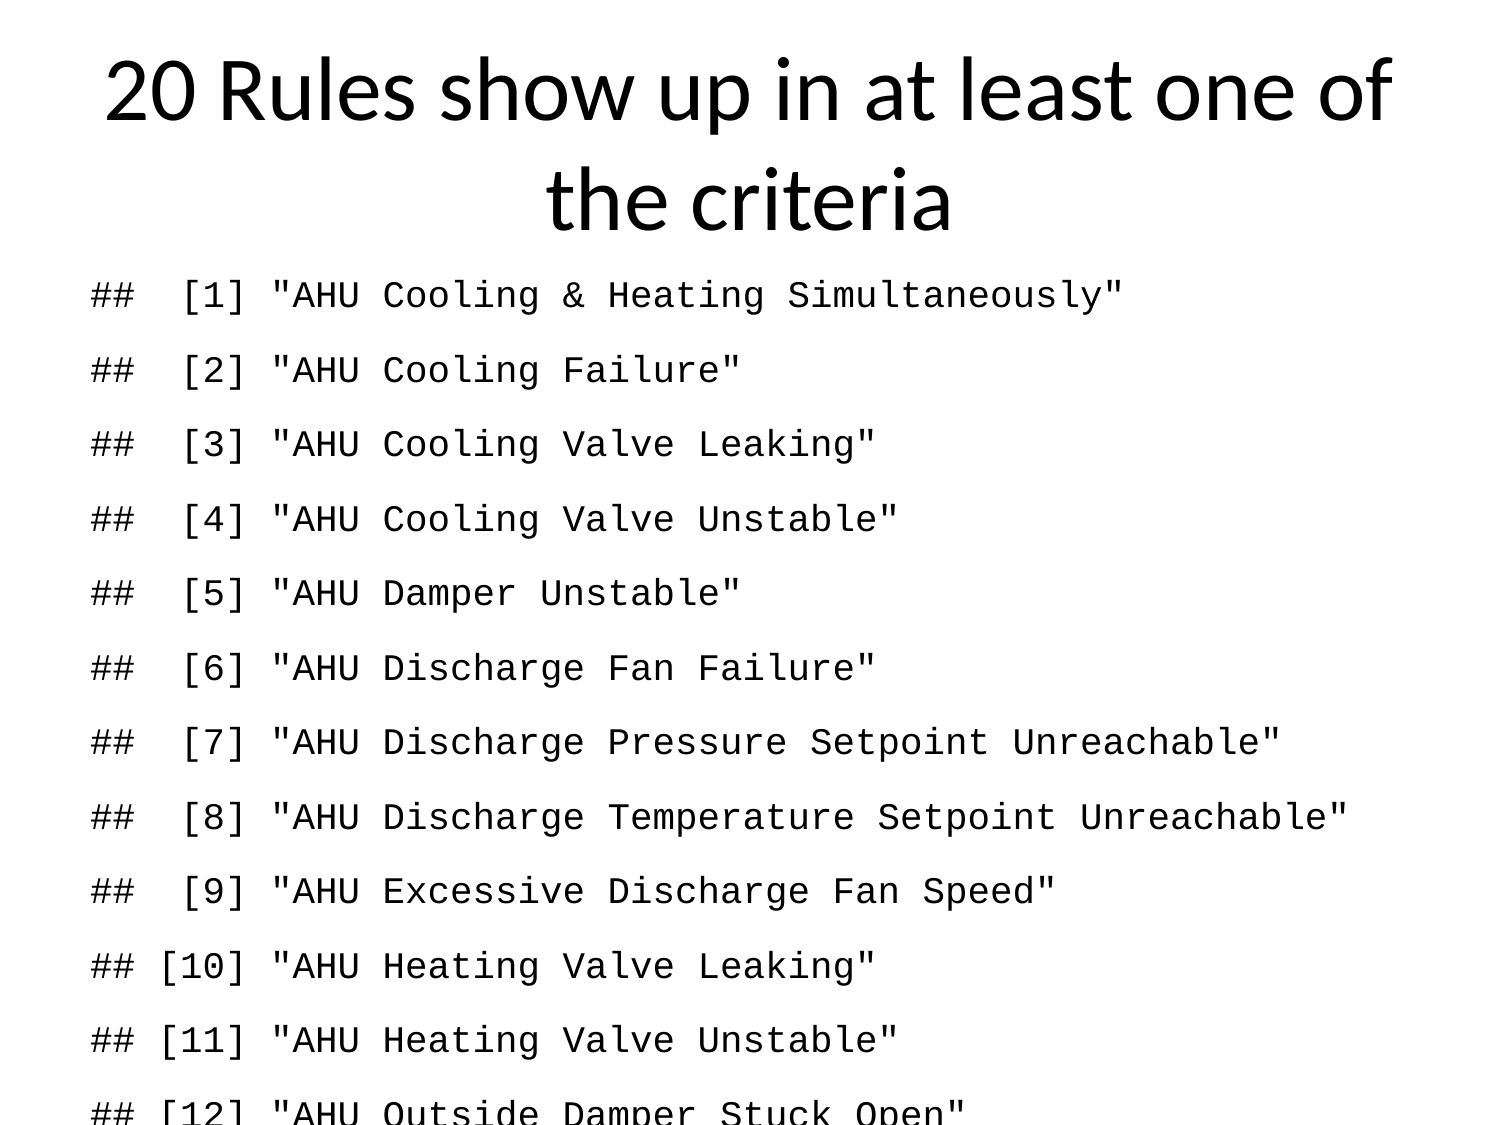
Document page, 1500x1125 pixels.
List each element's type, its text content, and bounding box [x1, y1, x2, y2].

title 20 Rules show up in at least one of the criteria [75, 45, 1425, 233]
list ## [1] "AHU Cooling & Heating Simultaneously" ## [2] "AHU Cooling Failure" ## [3] "AHU Cooling Valve Leaking" ## [4] "AHU Cooling Valve Unstable" ## [5] "AHU Damper Unstable" ## [6] "AHU Discharge Fan Failure" ## [7] "AHU Discharge Pressure Setpoint Unreachable" ## [8] "AHU Discharge Temperature Setpoint Unreachable" ## [9] "AHU Excessive Discharge Fan Speed" ## [10] "AHU Heating Valve Leaking" ## [11] "AHU Heating Valve Unstable" ## [12] "AHU Outside Damper Stuck Open" ## [13] "Excessive Water Usage During Unoccupancy" ## [14] "Maximum Demand During Unoccupancy" ## [15] "Occupied Cooling Setpoint Out of Range" ## [16] "Occupied Zone Temperature Out of Range" ## [17] "Pump Cycling" ## [18] "Short Demand Peak" ## [19] "Terminal Unit Airflow Setpoint Unreachable" ## [20] "Unoccupied Cooling Setpoint Out of Range" [75, 262, 1425, 1005]
